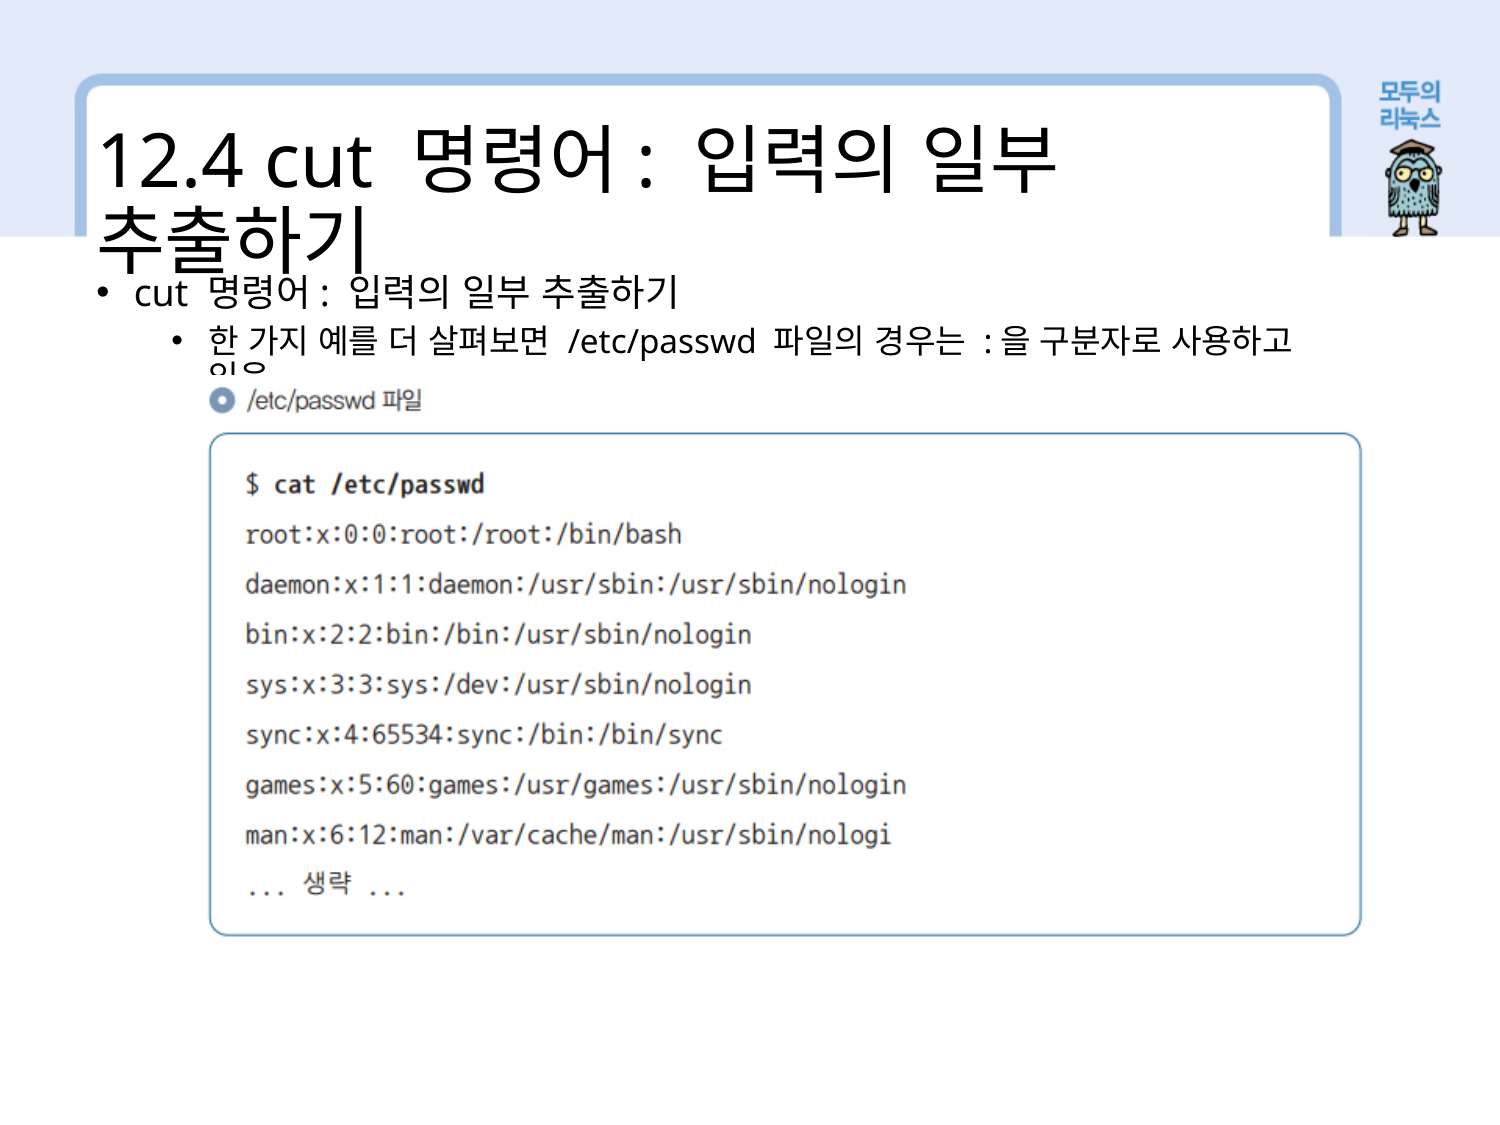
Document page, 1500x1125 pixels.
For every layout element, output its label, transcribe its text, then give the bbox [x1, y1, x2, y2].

text_box 12.4 cut 명령어: 입력의 일부 추출하기 [81, 115, 1335, 221]
text_box cut 명령어: 입력의 일부 추출하기 한 가지 예를 더 살펴보면 /etc/passwd 파일의 경우는 :을 구분자로 사용하고 있음 [81, 266, 1345, 1024]
picture [0, 0, 1500, 1125]
